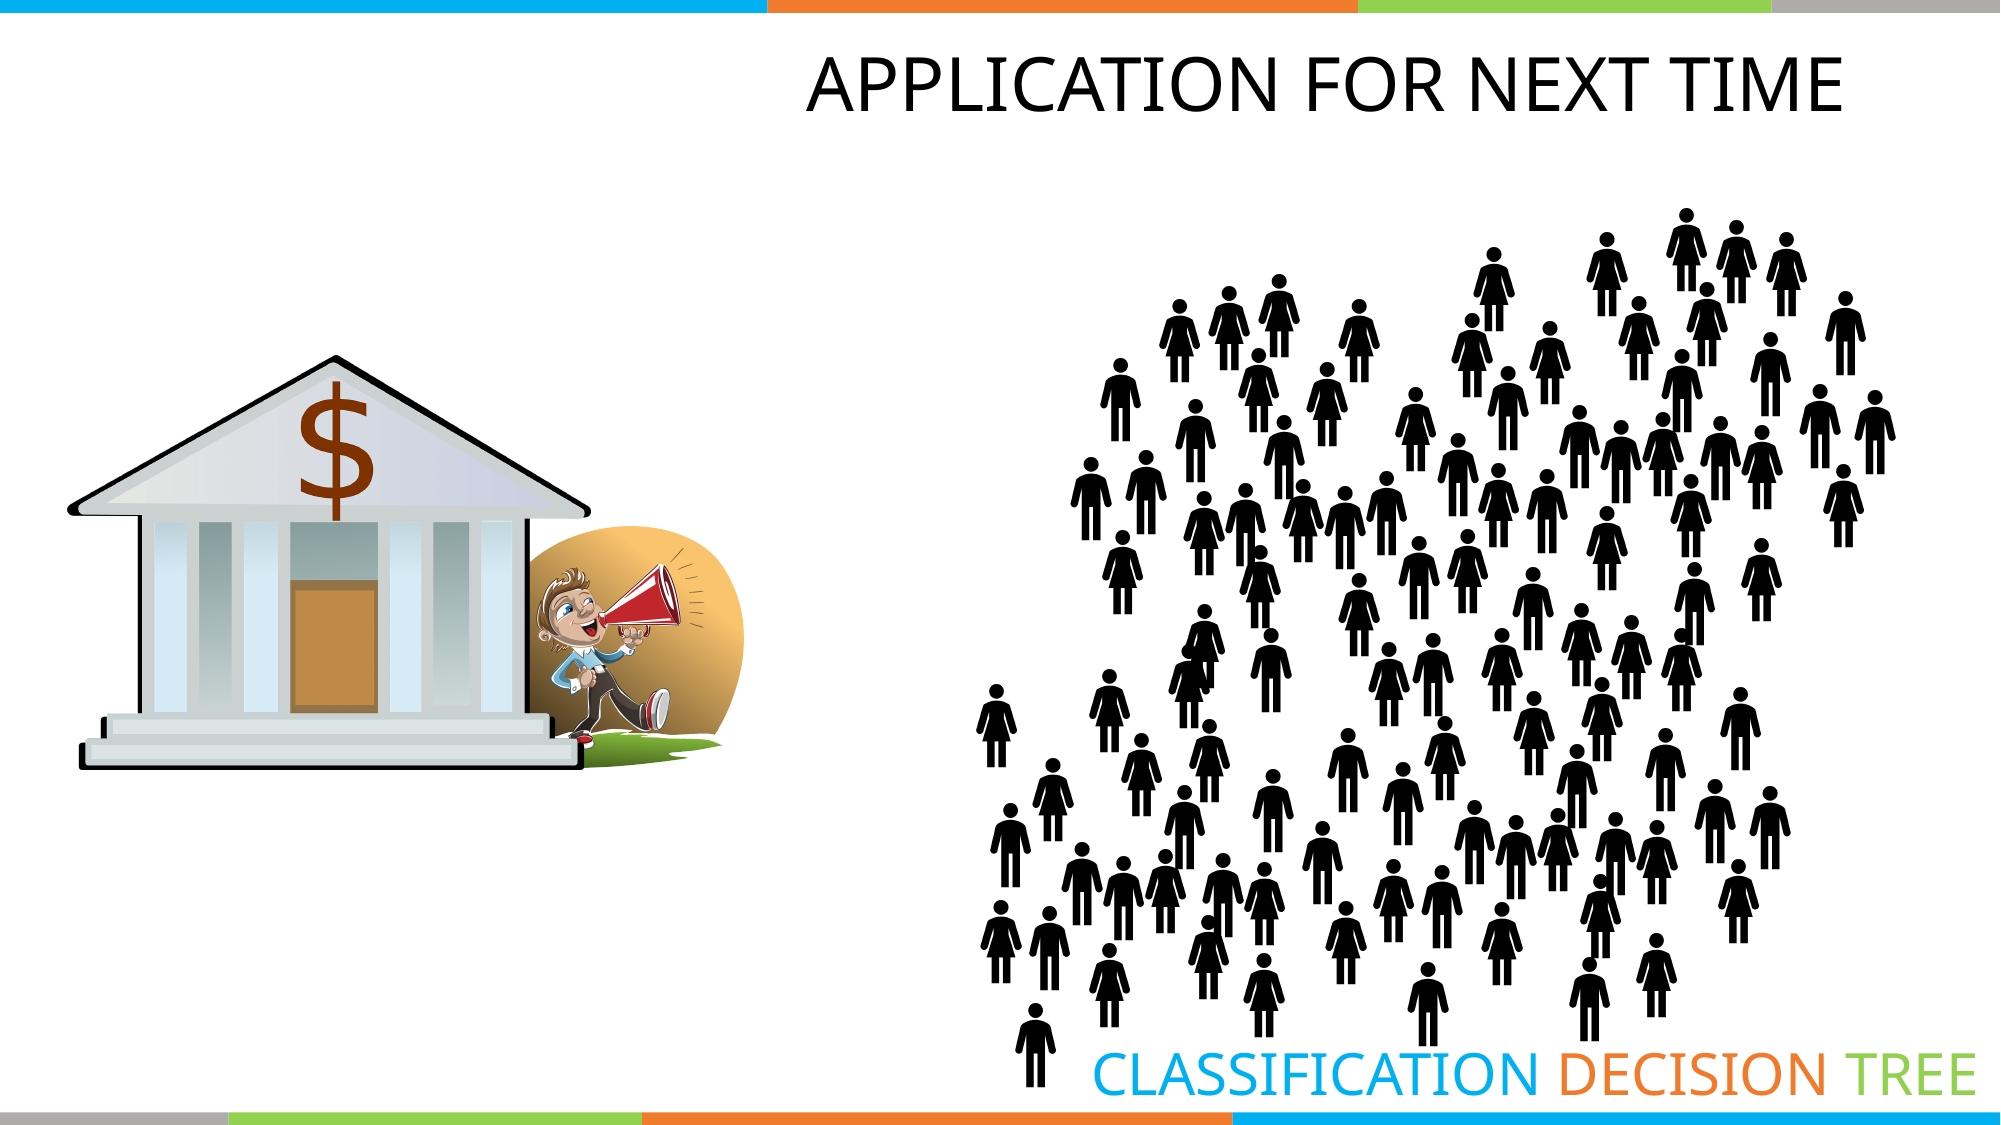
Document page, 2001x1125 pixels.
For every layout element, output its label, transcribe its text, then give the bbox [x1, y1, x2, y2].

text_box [67, 355, 744, 770]
title APPLICATION FOR NEXT TIME [137, 19, 1863, 155]
picture [952, 205, 1920, 1090]
